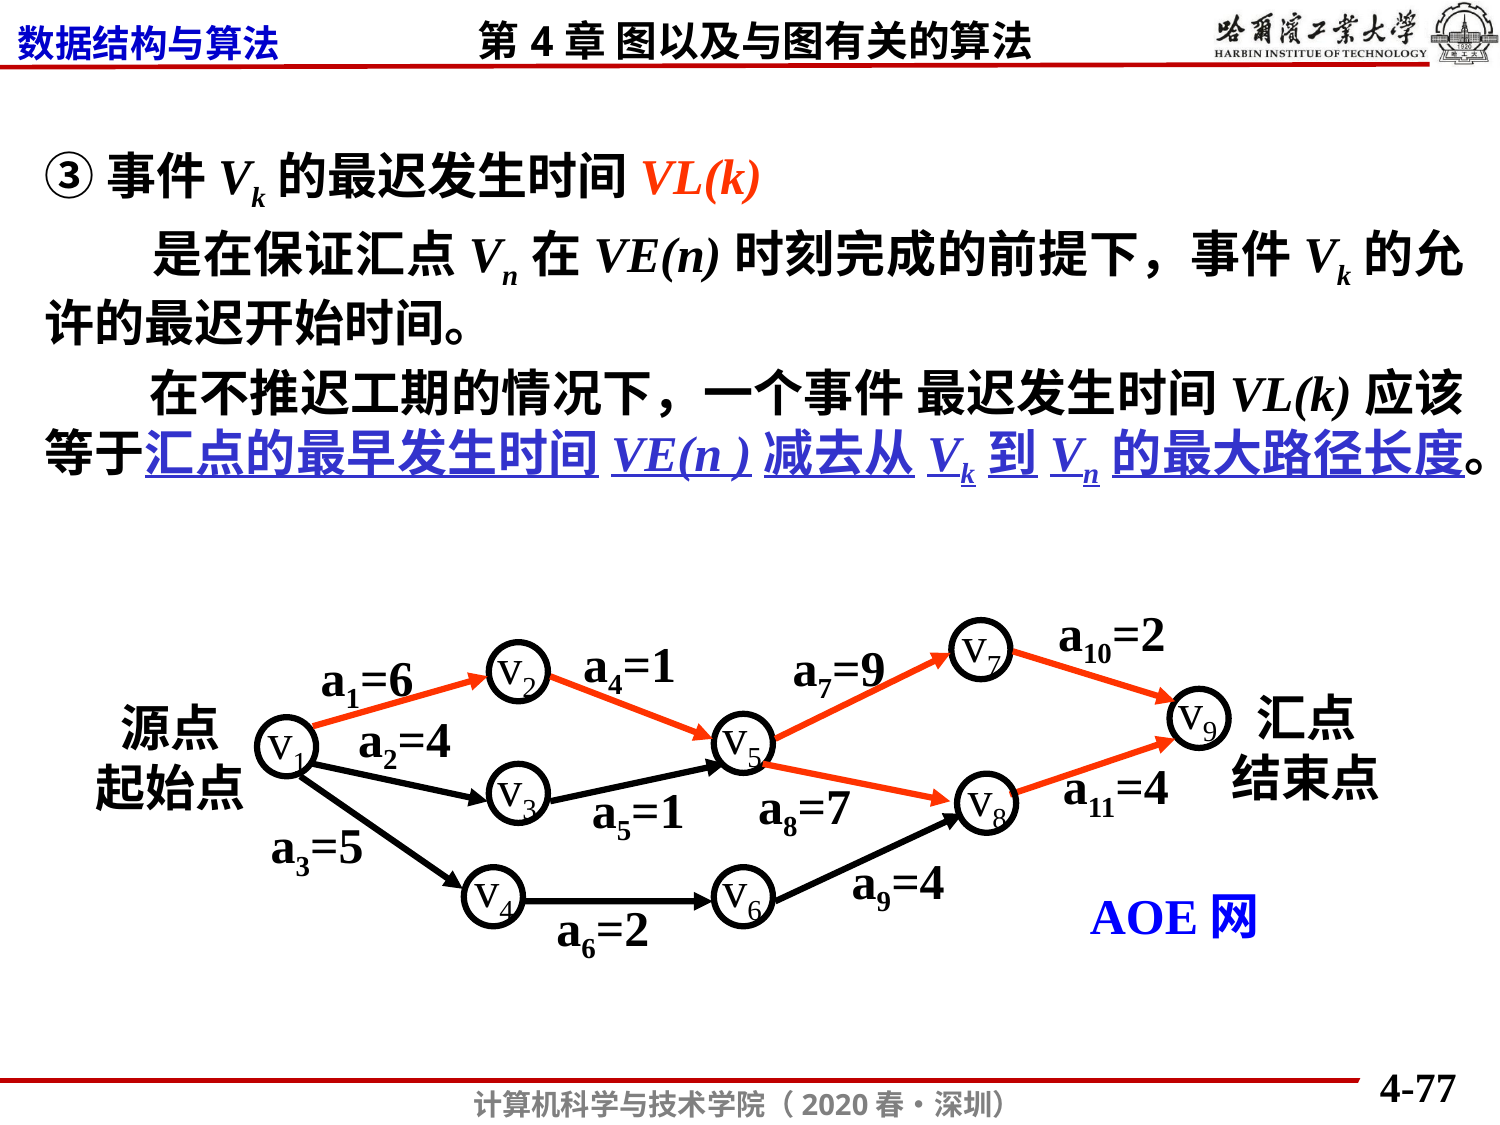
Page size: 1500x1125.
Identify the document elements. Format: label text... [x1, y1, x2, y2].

picture [1212, 1, 1500, 68]
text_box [76, 593, 1400, 965]
text_box ③事件Vk的最迟发生时间VL(k) 是在保证汇点Vn在VE(n)时刻完成的前提下，事件Vk的允许的最迟开始时间。 在不推迟工期的情况下，一个事件 最迟发生时间VL(k)应该等于汇点的最早发生时间VE(n )减去从Vk到Vn的最大路径长度。 [29, 137, 1480, 497]
